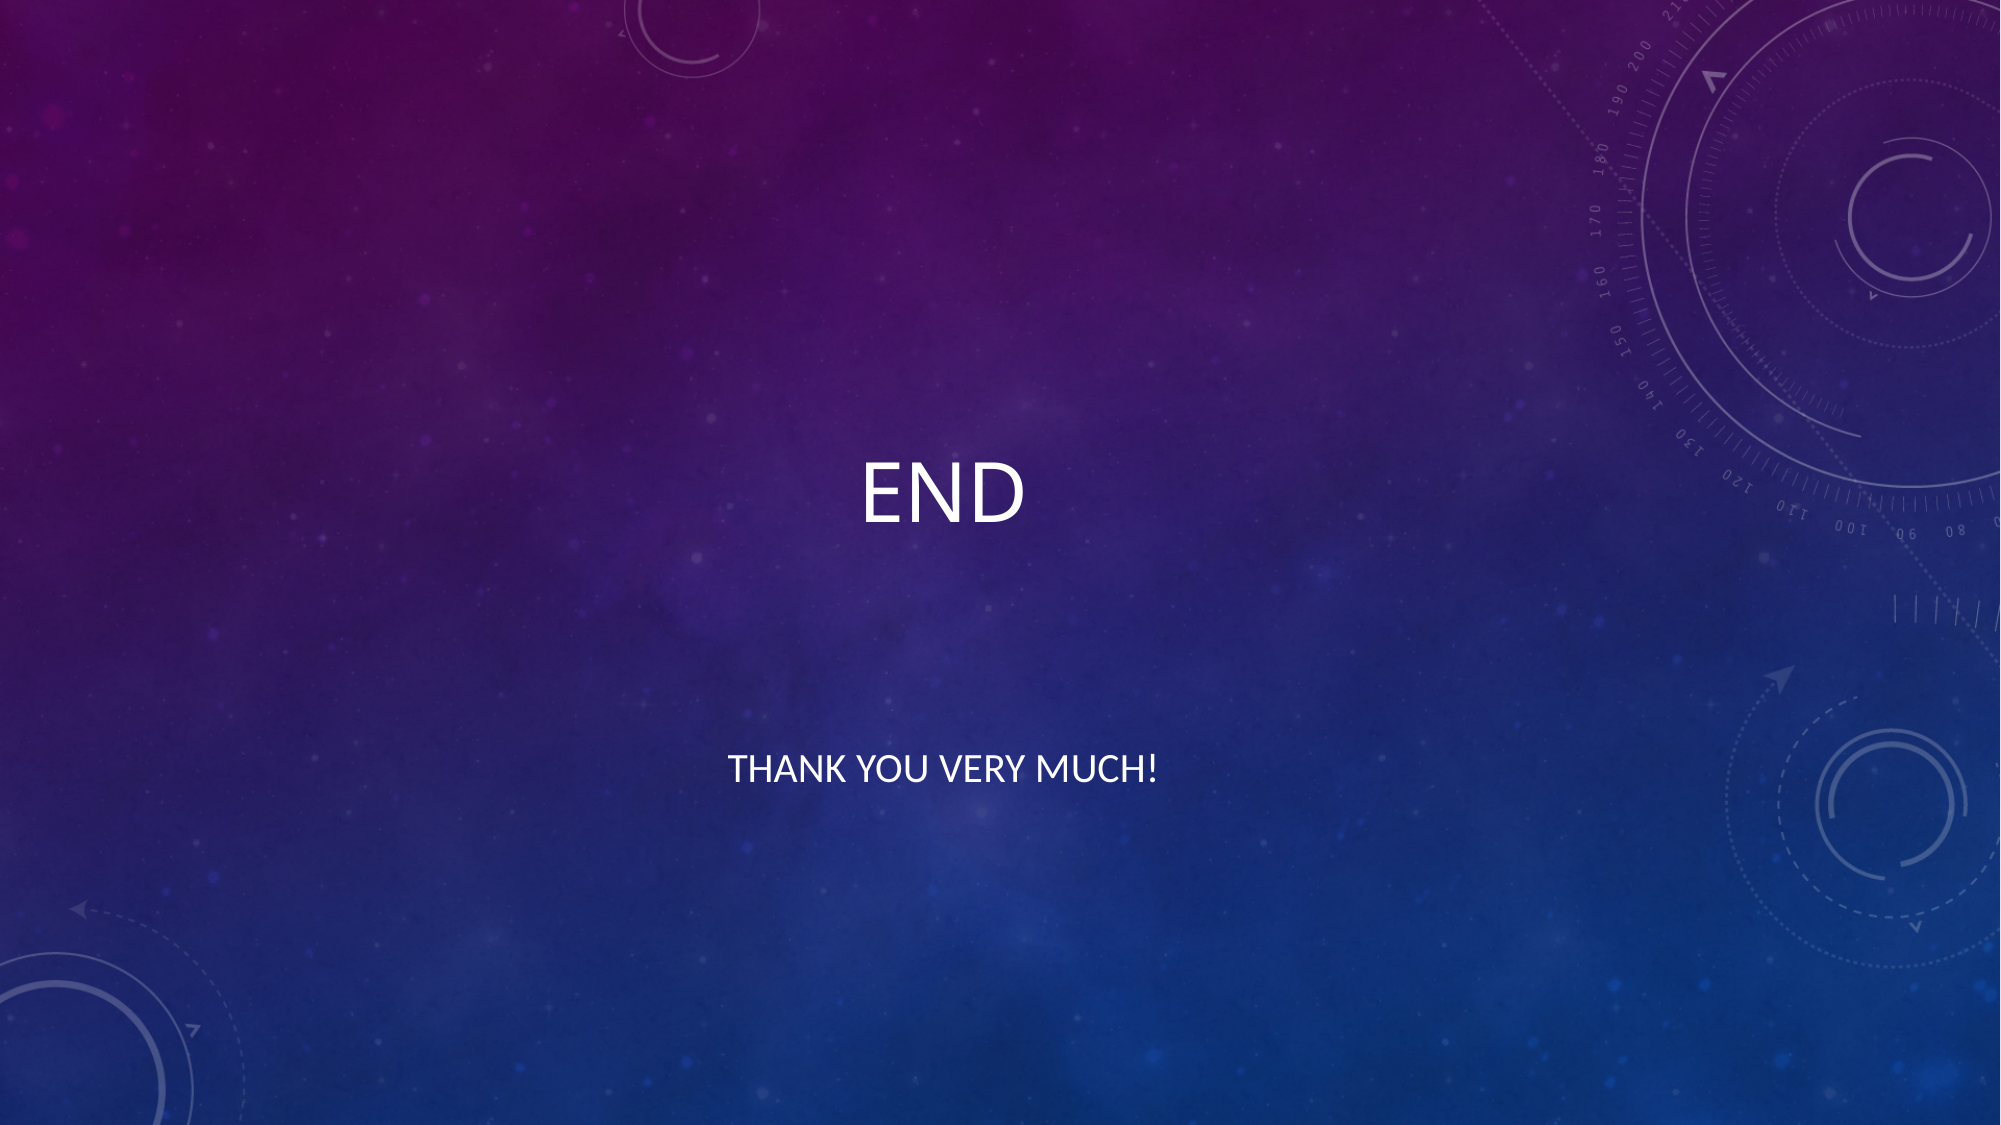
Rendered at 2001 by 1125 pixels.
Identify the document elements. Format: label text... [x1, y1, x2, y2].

title END [112, 406, 1775, 647]
picture [0, 0, 2001, 1125]
list Thank you very much! [112, 733, 1775, 875]
